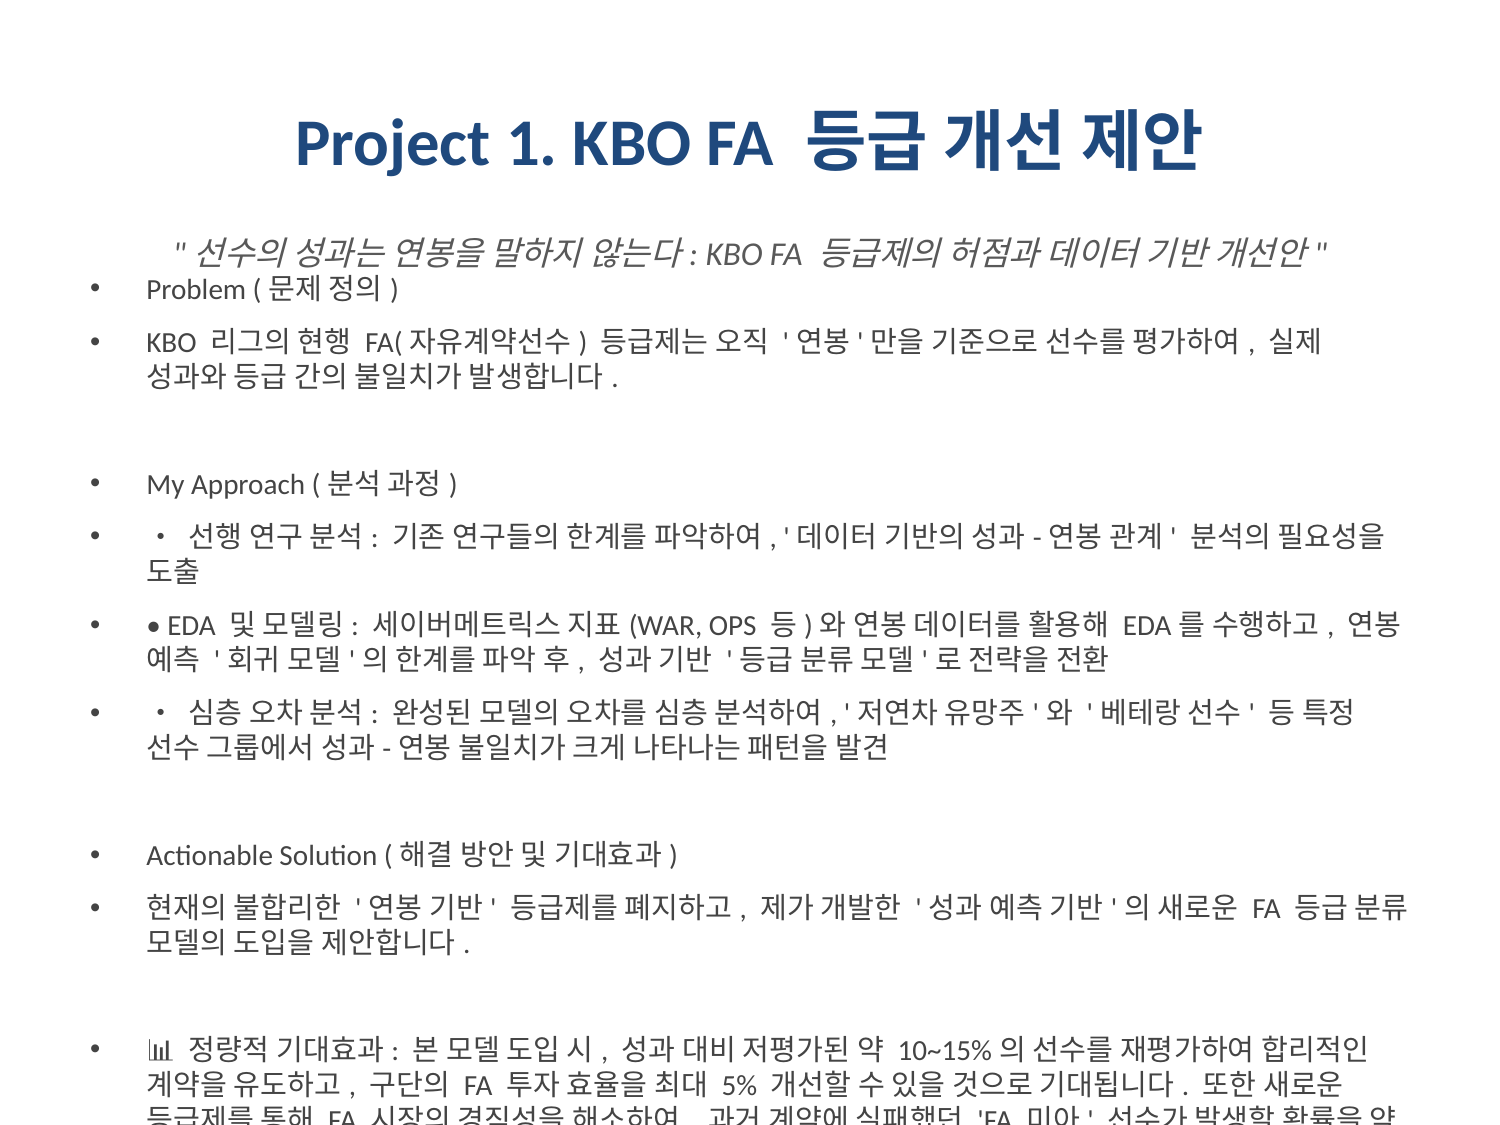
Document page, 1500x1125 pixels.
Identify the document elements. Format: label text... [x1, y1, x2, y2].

title Project 1. KBO FA 등급 개선 제안 [75, 45, 1425, 233]
list Problem (문제 정의) KBO 리그의 현행 FA(자유계약선수) 등급제는 오직 '연봉'만을 기준으로 선수를 평가하여, 실제 성과와 등급 간의 불일치가 발생합니다. My Approach (분석 과정) • 선행 연구 분석: 기존 연구들의 한계를 파악하여, '데이터 기반의 성과-연봉 관계' 분석의 필요성을 도출 • EDA 및 모델링: 세이버메트릭스 지표(WAR, OPS 등)와 연봉 데이터를 활용해 EDA를 수행하고, 연봉 예측 '회귀 모델'의 한계를 파악 후, 성과 기반 '등급 분류 모델'로 전략을 전환 • 심층 오차 분석: 완성된 모델의 오차를 심층 분석하여, '저연차 유망주'와 '베테랑 선수' 등 특정 선수 그룹에서 성과-연봉 불일치가 크게 나타나는 패턴을 발견 Actionable Solution (해결 방안 및 기대효과) 현재의 불합리한 '연봉 기반' 등급제를 폐지하고, 제가 개발한 '성과 예측 기반'의 새로운 FA 등급 분류 모델의 도입을 제안합니다. 📊 정량적 기대효과: 본 모델 도입 시, 성과 대비 저평가된 약 10~15%의 선수를 재평가하여 합리적인 계약을 유도하고, 구단의 FA 투자 효율을 최대 5% 개선할 수 있을 것으로 기대됩니다. 또한 새로운 등급제를 통해 FA 시장의 경직성을 해소하여, 과거 계약에 실패했던 'FA 미아' 선수가 발생할 확률을 약 20% 감소시킬 수 있을 것으로 예상합니다. Tech Stack: Python, Scikit-learn, XGBoost, Pandas, Tableau [75, 262, 1425, 1005]
text_box "선수의 성과는 연봉을 말하지 않는다: KBO FA 등급제의 허점과 데이터 기반 개선안" [157, 224, 1343, 280]
